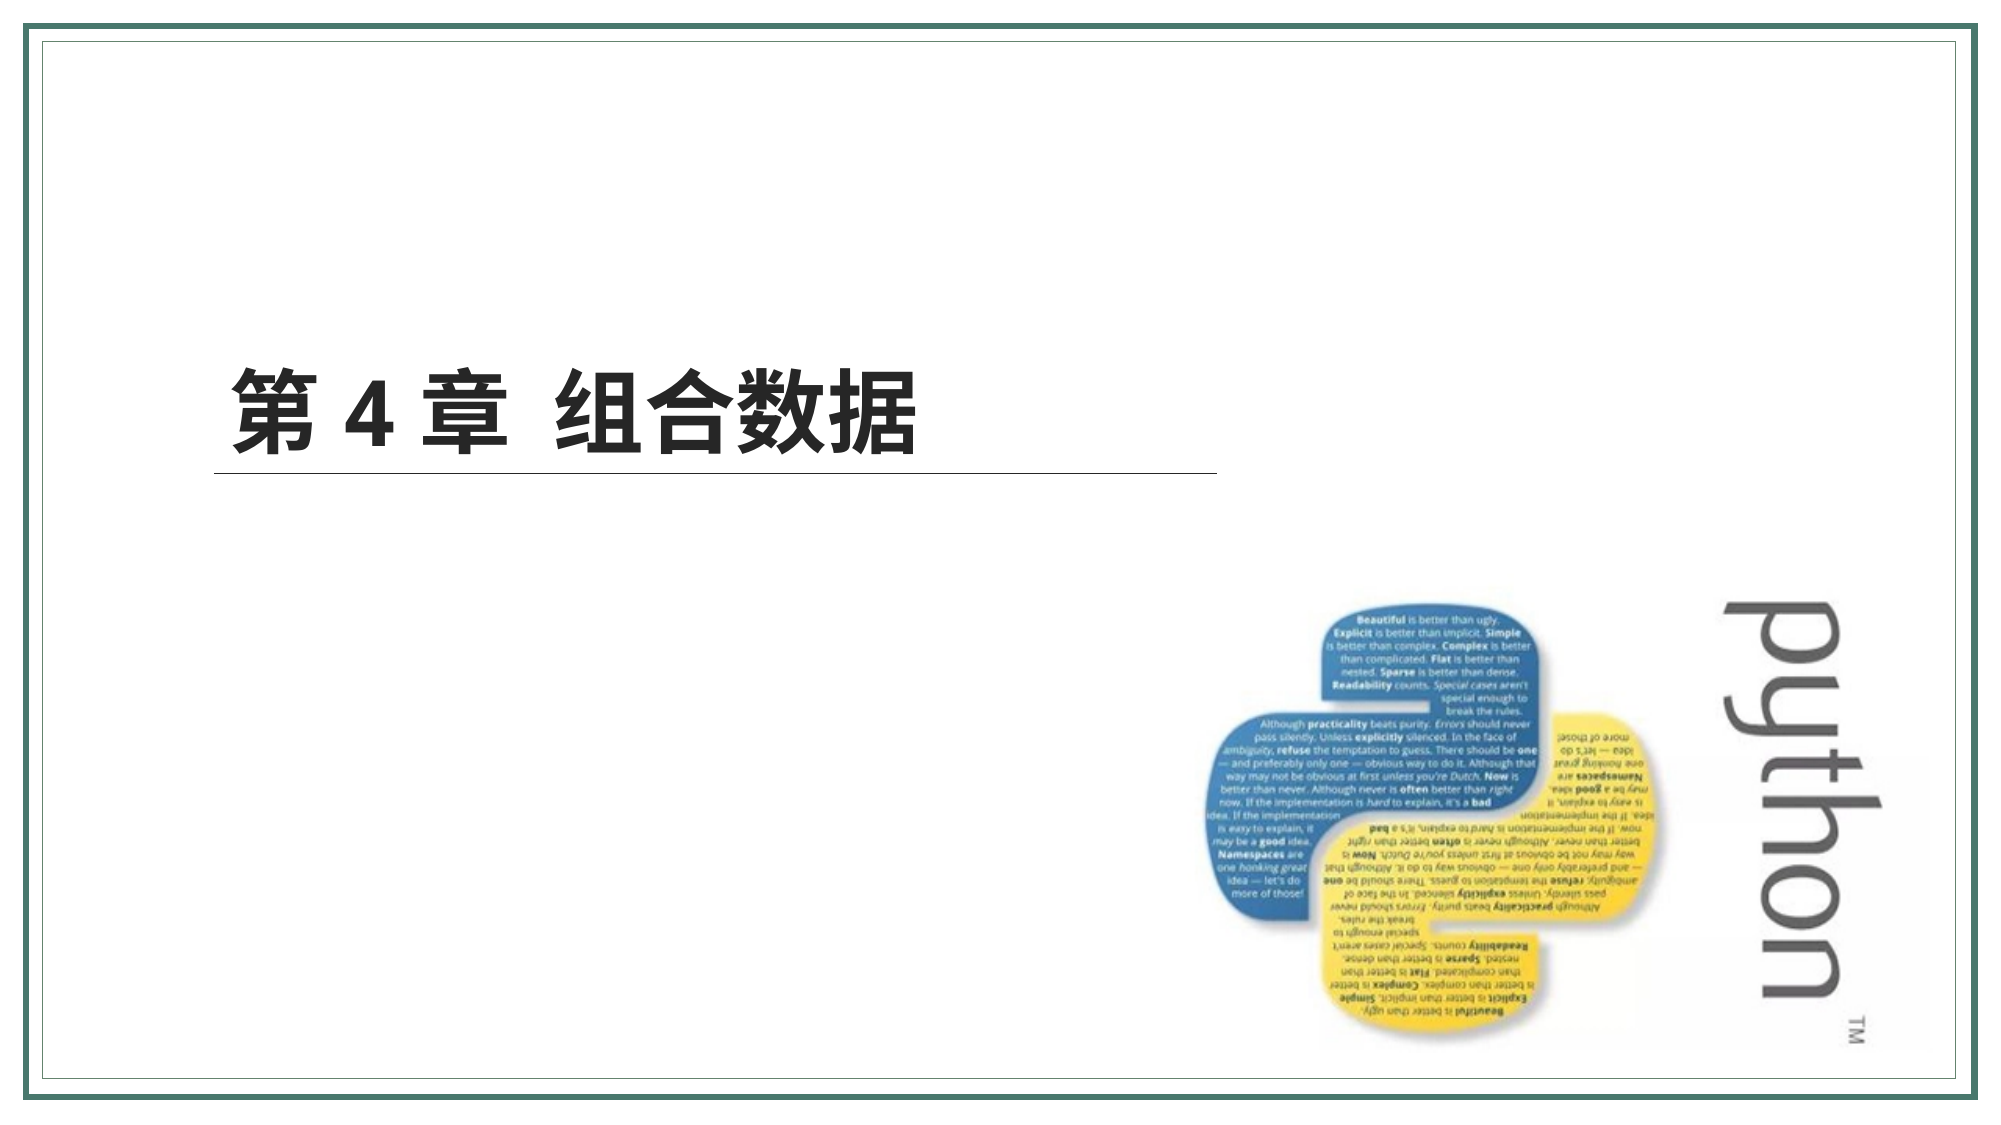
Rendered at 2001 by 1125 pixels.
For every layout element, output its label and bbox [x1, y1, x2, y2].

picture [1151, 560, 1934, 1053]
text_box [213, 347, 1306, 474]
text_box [42, 41, 1956, 1080]
text_box [25, 25, 1976, 1098]
